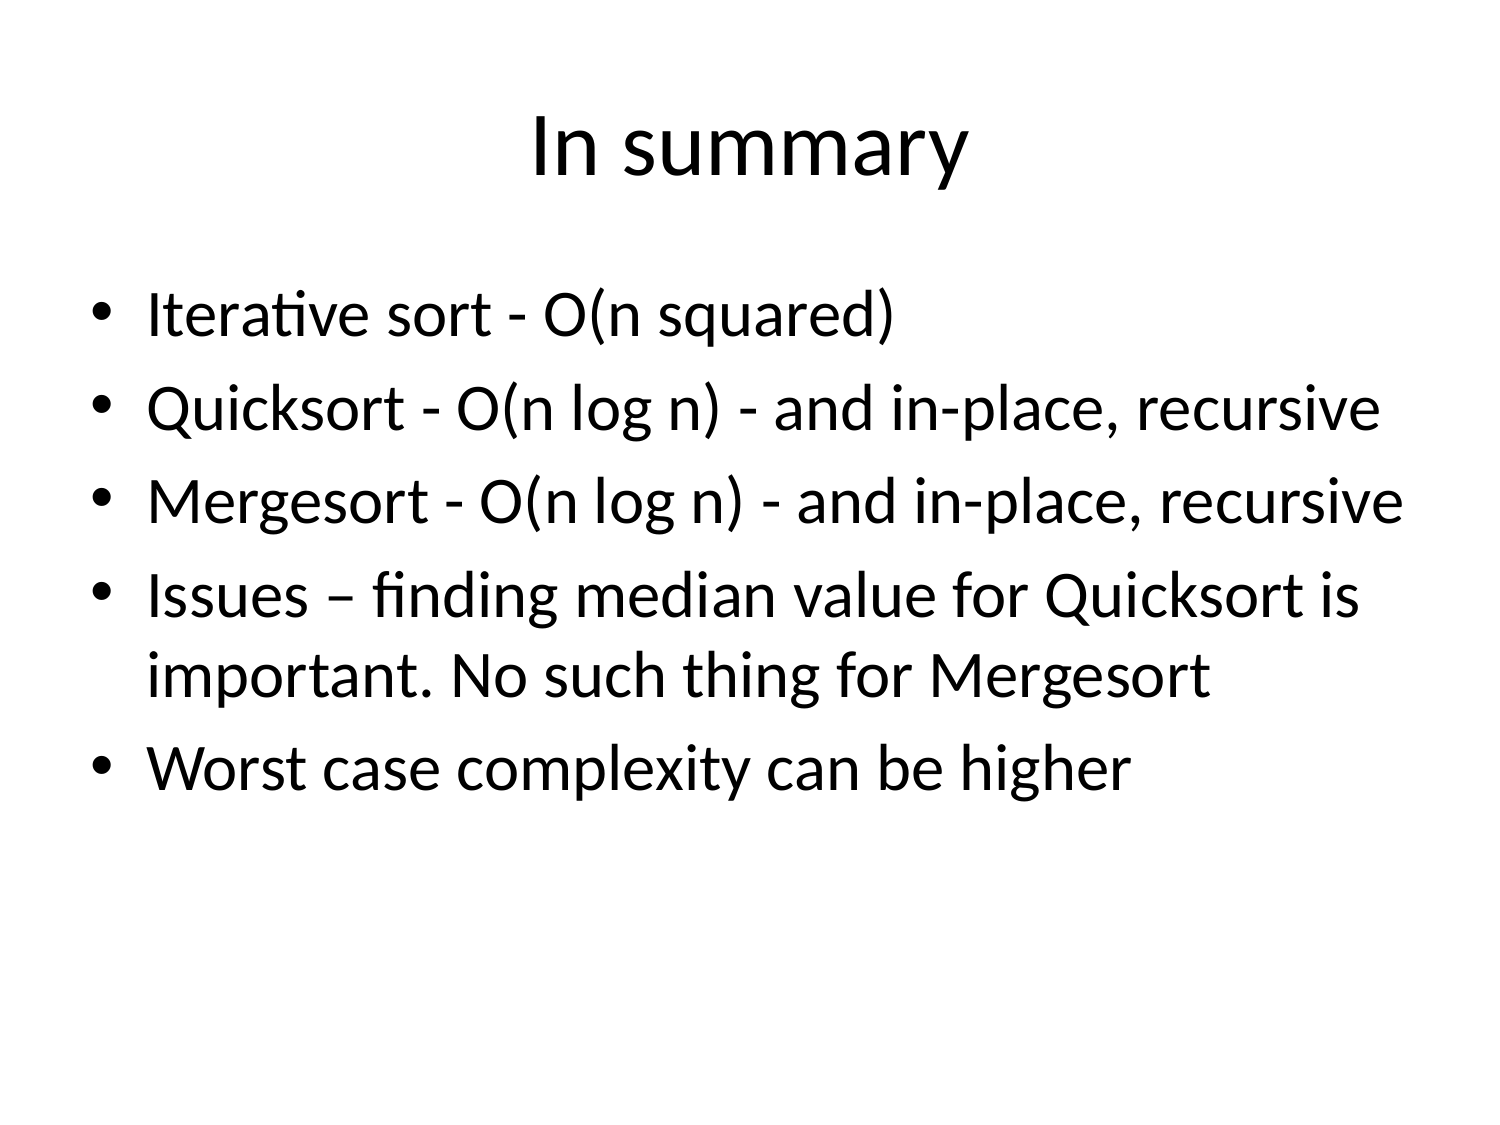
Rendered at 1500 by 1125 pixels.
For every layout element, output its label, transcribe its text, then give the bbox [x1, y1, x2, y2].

list Iterative sort - O(n squared) Quicksort - O(n log n) - and in-place, recursive Mergesort - O(n log n) - and in-place, recursive Issues – finding median value for Quicksort is important. No such thing for Mergesort Worst case complexity can be higher [75, 262, 1425, 1005]
title In summary [75, 45, 1425, 233]
